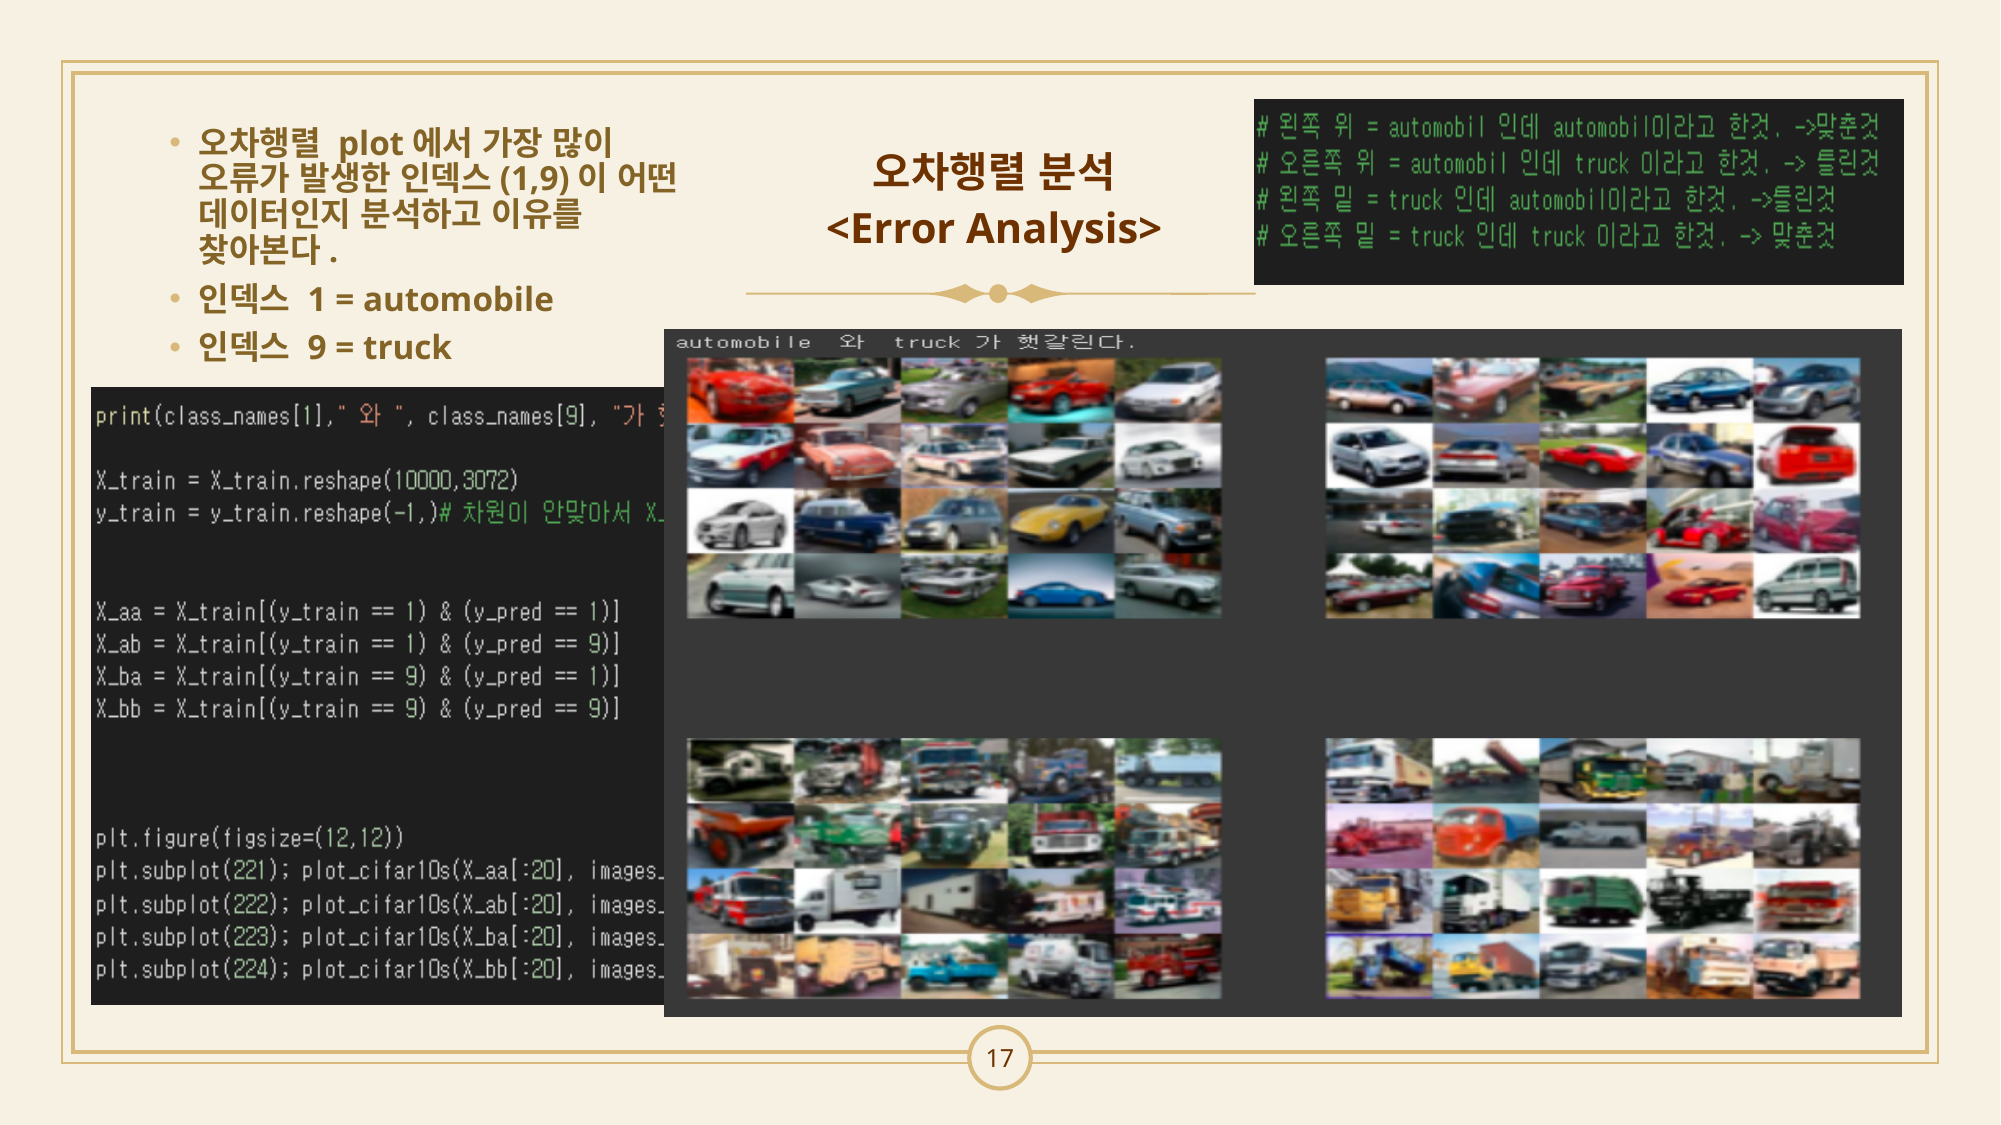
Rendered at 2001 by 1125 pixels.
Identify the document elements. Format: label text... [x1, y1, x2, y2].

list 오차행렬 plot에서 가장 많이 오류가 발생한 인덱스(1,9)이 어떤 데이터인지 분석하고 이유를 찾아본다. 인덱스 1 = automobile 인덱스 9 = truck [154, 118, 719, 387]
picture [1254, 99, 1904, 285]
list 오차행렬 분석 <Error Analysis> [736, 152, 1253, 244]
picture [91, 329, 1903, 1017]
slide_number 17 [954, 1029, 1045, 1089]
